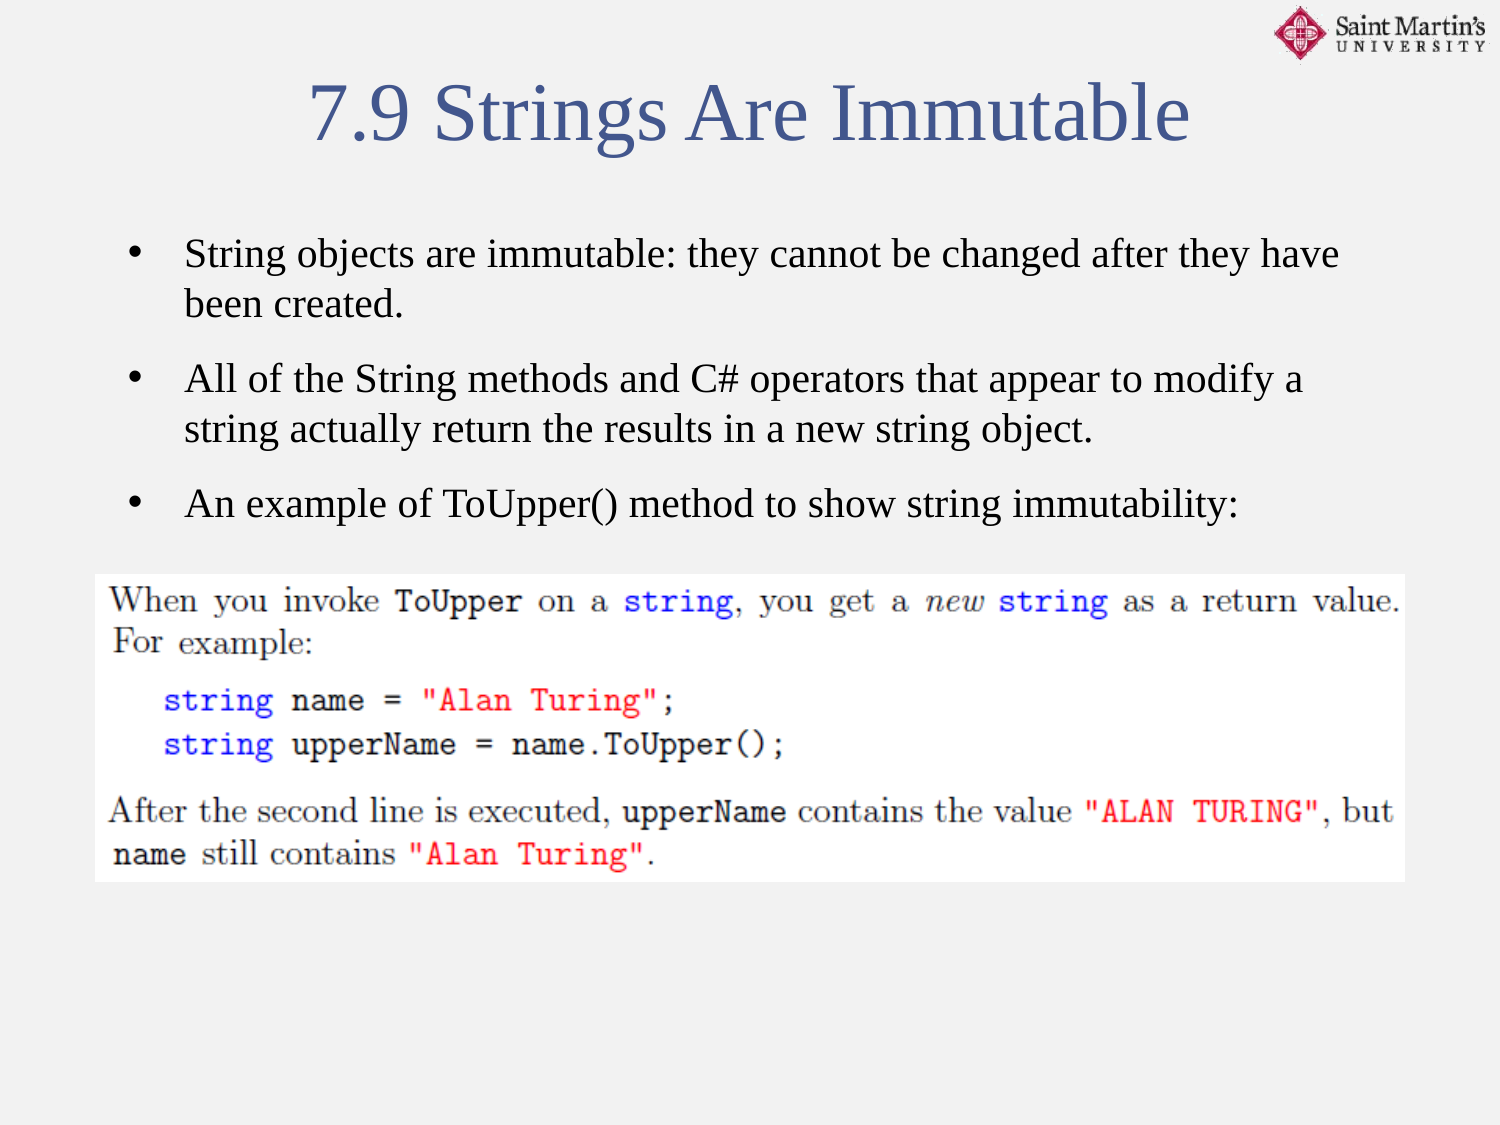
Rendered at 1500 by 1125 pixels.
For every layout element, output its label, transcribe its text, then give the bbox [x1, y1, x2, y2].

picture [1264, 0, 1500, 65]
text_box String objects are immutable: they cannot be changed after they have been created. All of the String methods and C# operators that appear to modify a string actually return the results in a new string object. An example of ToUpper() method to show string immutability: [113, 218, 1413, 534]
text_box 7.9 Strings Are Immutable [108, 49, 1392, 175]
picture [94, 574, 1405, 882]
